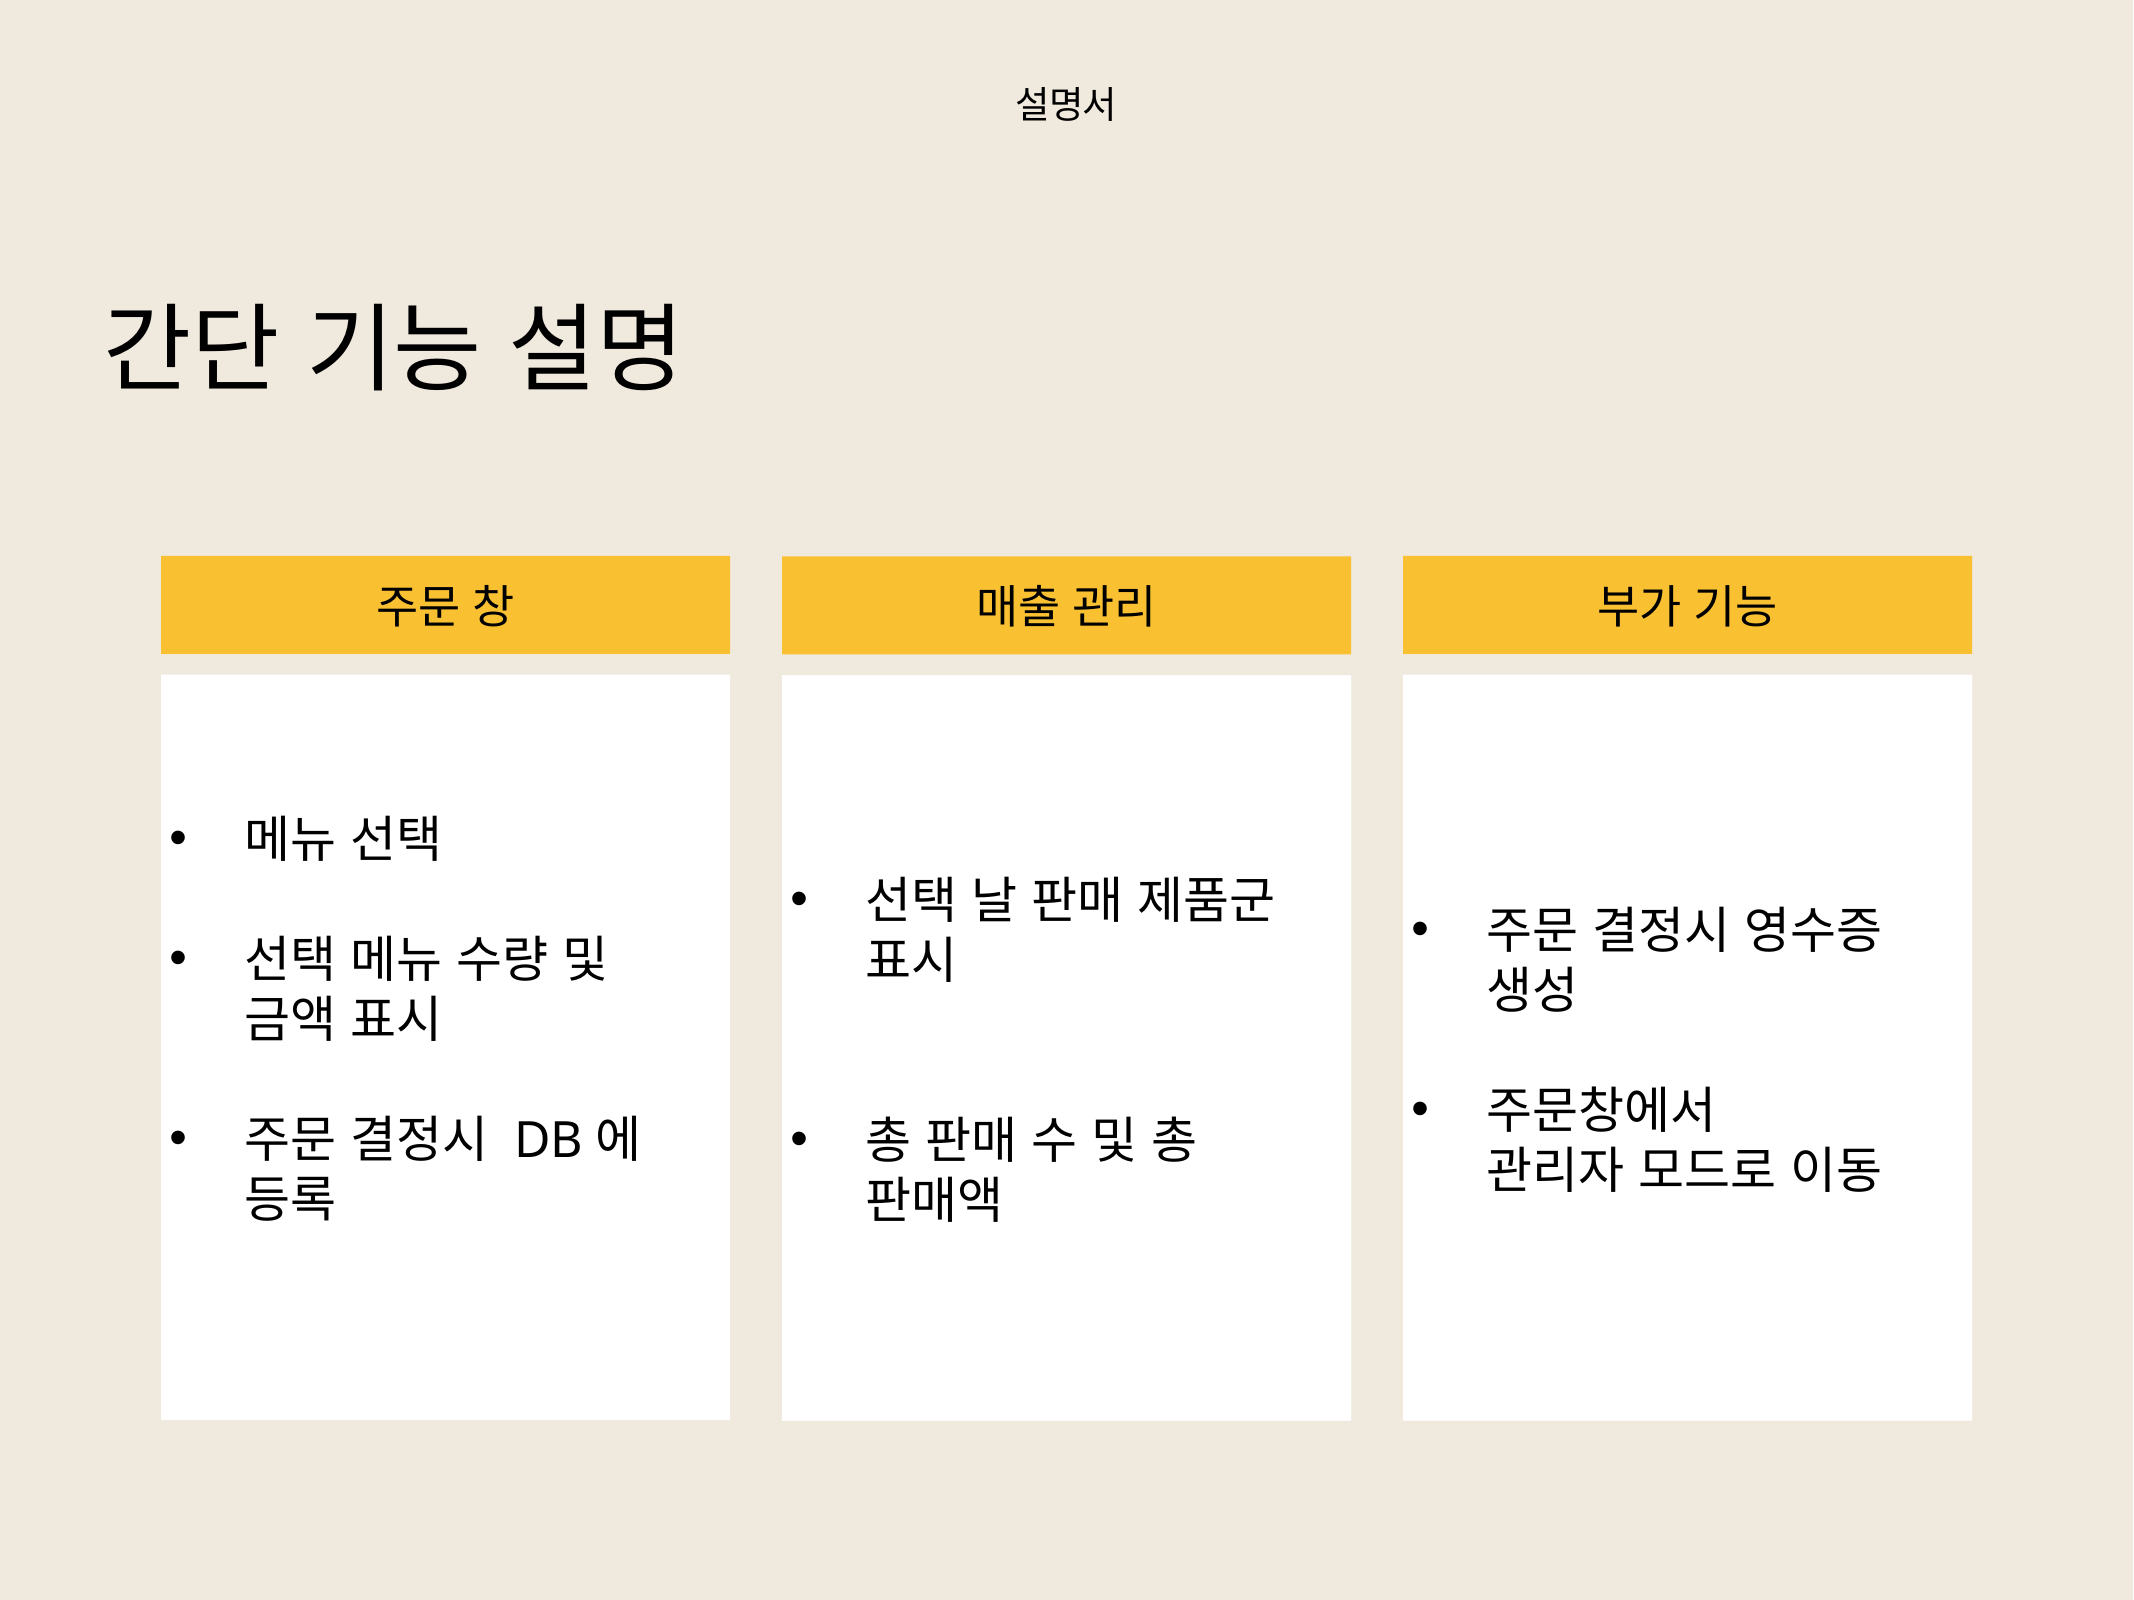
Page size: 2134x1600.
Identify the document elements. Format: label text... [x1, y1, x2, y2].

text_box [1403, 641, 1973, 654]
text_box 메뉴 선택 선택 메뉴 수량 및 금액 표시 주문 결정시 DB에 등록 [161, 674, 731, 1421]
text_box 부가 기능 [1403, 568, 1973, 641]
text_box 선택 날 판매 제품군 표시 총 판매 수 및 총 판매액 [782, 675, 1352, 1421]
text_box 간단 기능 설명 [95, 279, 694, 411]
text_box [782, 556, 1352, 568]
text_box 주문 결정시 영수증 생성 주문창에서 관리자 모드로 이동 [1403, 675, 1973, 1421]
text_box 매출 관리 [782, 568, 1352, 641]
text_box [1403, 555, 1973, 568]
text_box [782, 641, 1352, 655]
text_box 주문 창 [161, 568, 731, 641]
text_box 설명서 [950, 73, 1183, 135]
text_box [161, 641, 731, 654]
text_box [161, 555, 731, 568]
